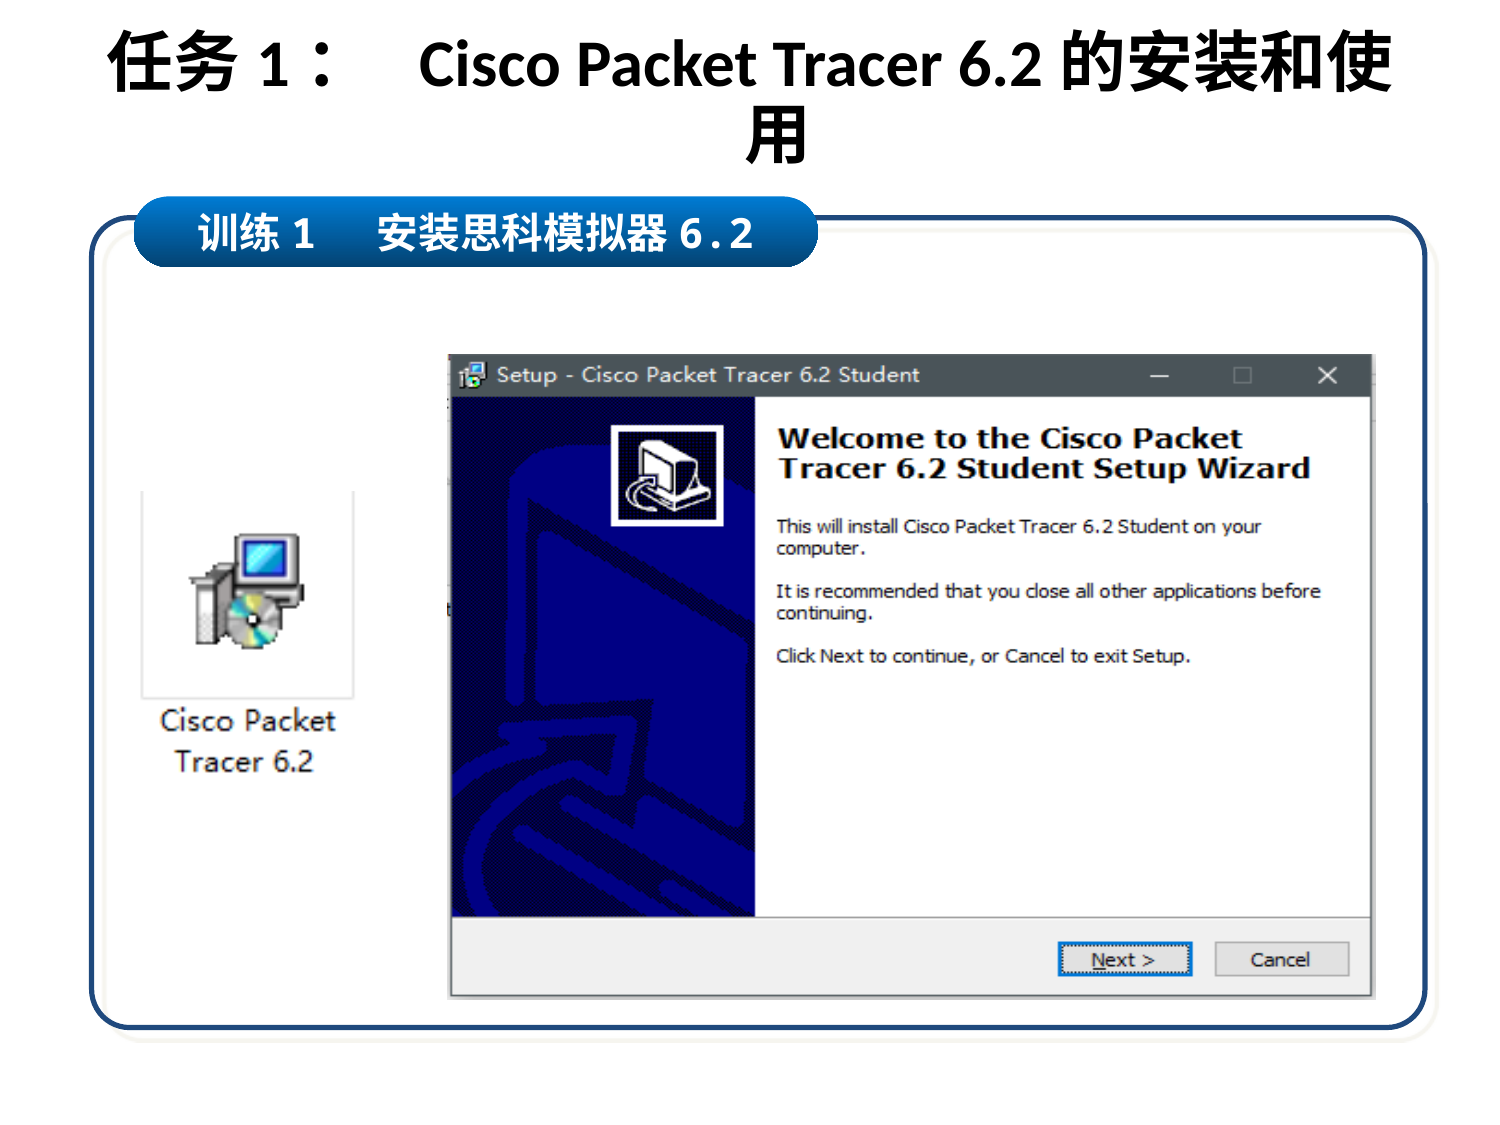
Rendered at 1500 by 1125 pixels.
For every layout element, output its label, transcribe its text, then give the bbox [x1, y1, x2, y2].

title 任务1： Cisco Packet Tracer 6.2的安装和使用 [75, 7, 1425, 195]
text_box 训练1 安装思科模拟器6.2 [133, 196, 818, 268]
picture [139, 491, 385, 787]
list [75, 262, 94, 1005]
text_box [91, 217, 1425, 1028]
picture [447, 353, 1376, 1000]
